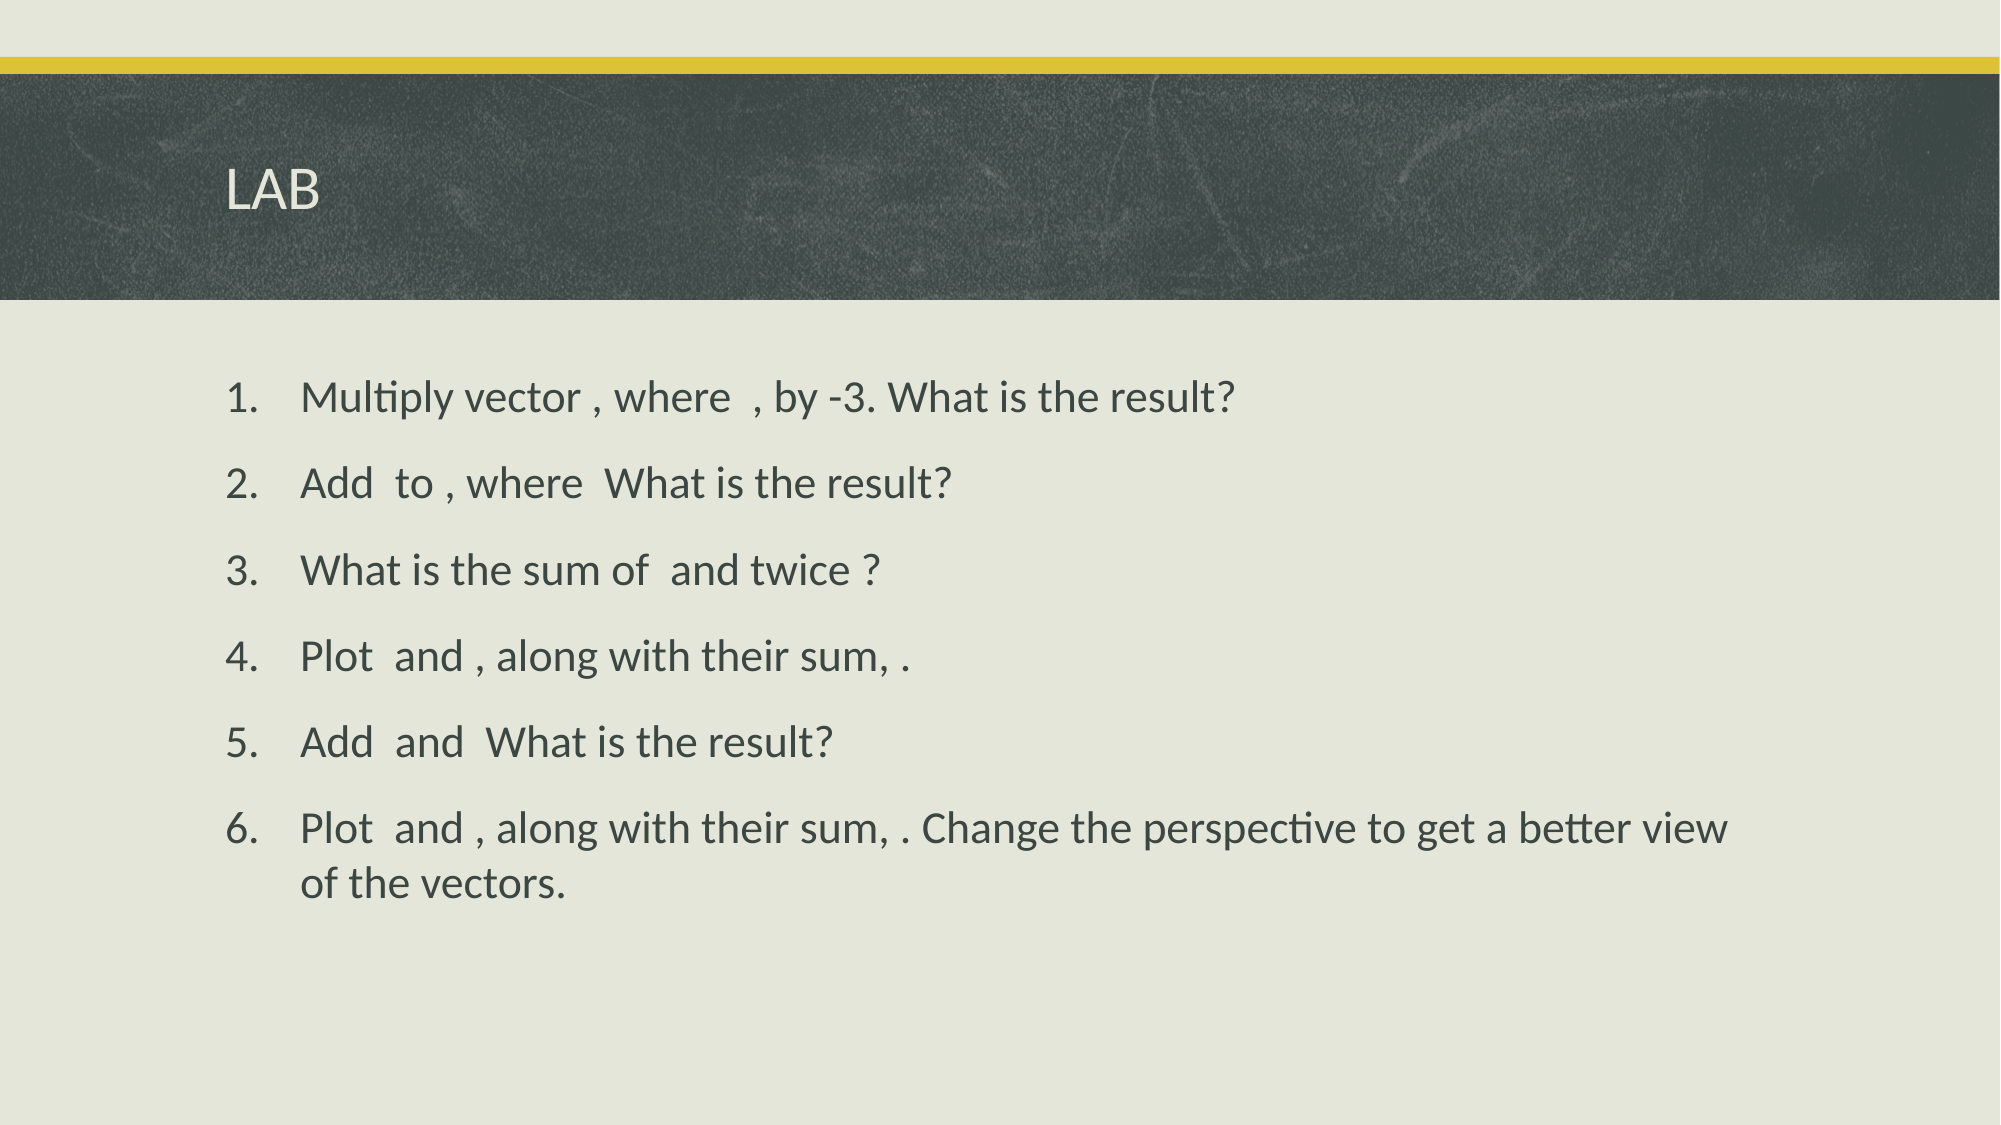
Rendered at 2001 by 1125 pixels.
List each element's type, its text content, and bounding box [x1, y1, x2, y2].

title LAB [210, 76, 1790, 300]
picture [0, 74, 2000, 300]
